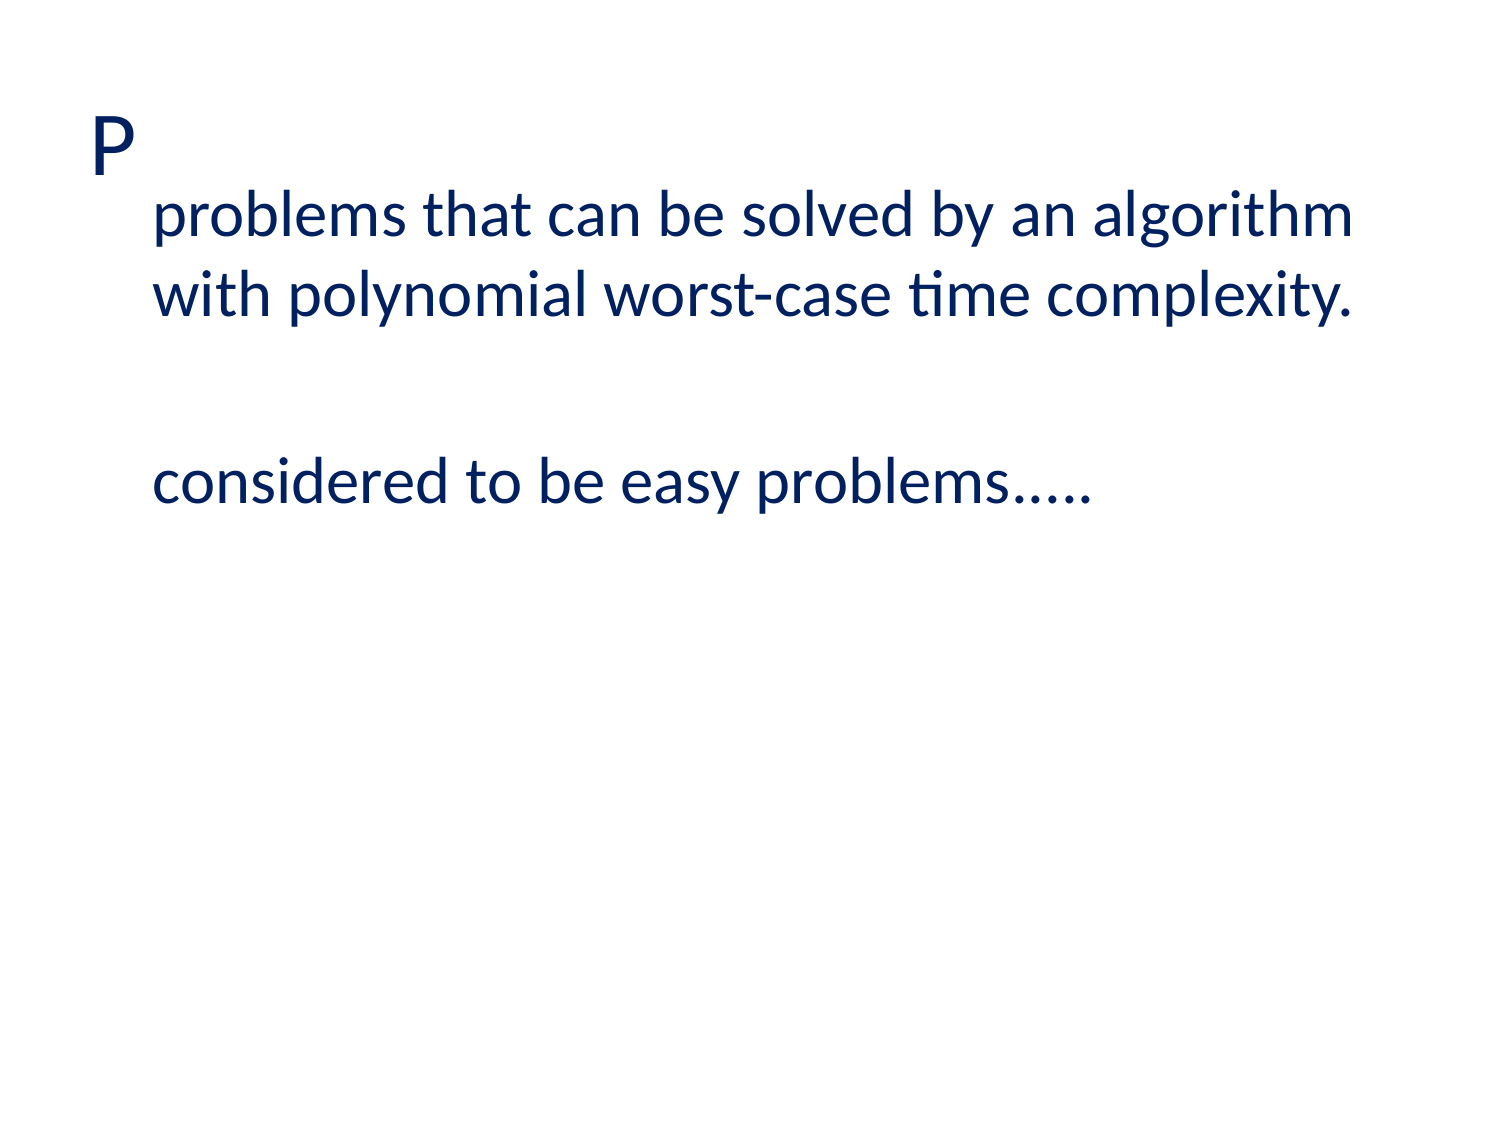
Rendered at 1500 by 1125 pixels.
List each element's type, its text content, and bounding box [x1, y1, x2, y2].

list problems that can be solved by an algorithm with polynomial worst-case time complexity. considered to be easy problems..... [137, 162, 1488, 906]
title P [74, 44, 1426, 233]
